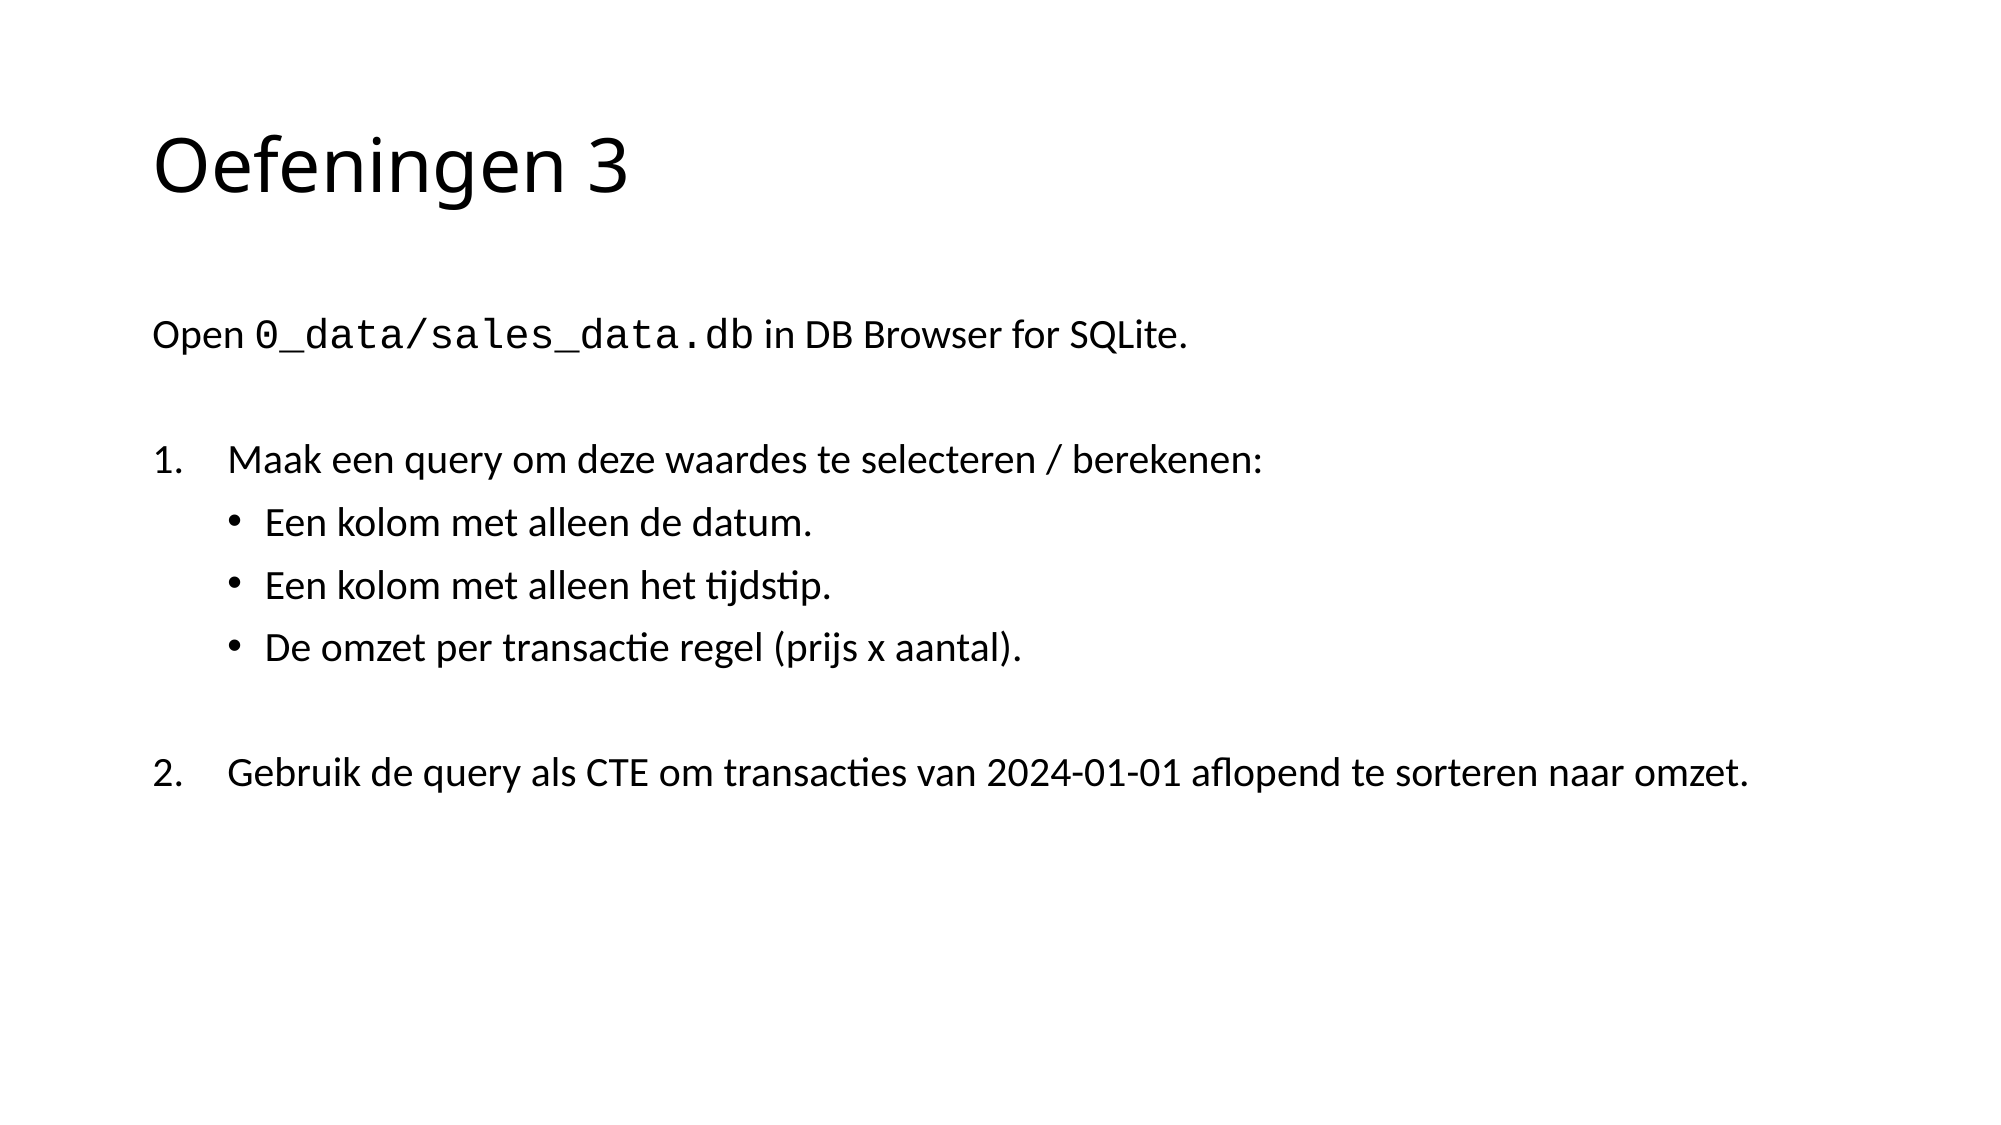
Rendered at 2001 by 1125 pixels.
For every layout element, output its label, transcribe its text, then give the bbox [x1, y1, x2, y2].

title Oefeningen 3 [137, 59, 1863, 278]
list Open 0_data/sales_data.db in DB Browser for SQLite. Maak een query om deze waardes te selecteren / berekenen: Een kolom met alleen de datum. Een kolom met alleen het tijdstip. De omzet per transactie regel (prijs x aantal). Gebruik de query als CTE om transacties van 2024-01-01 aflopend te sorteren naar omzet. [137, 299, 1863, 1014]
